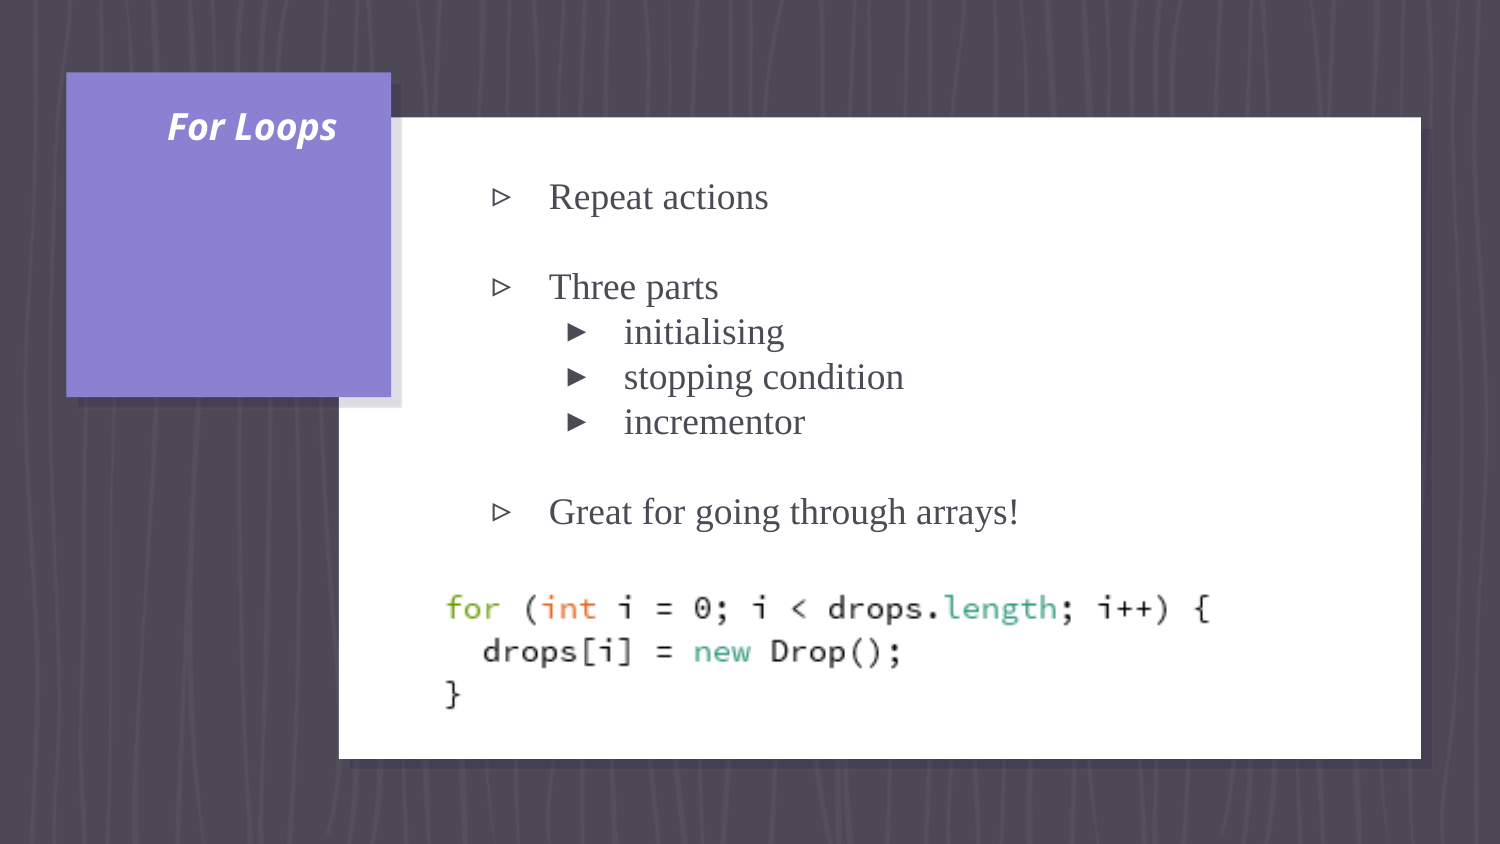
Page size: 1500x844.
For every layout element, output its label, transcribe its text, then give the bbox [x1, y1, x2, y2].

title For Loops [88, 87, 354, 229]
list Repeat actions Three parts initialising stopping condition incrementor Great for going through arrays! [459, 157, 1362, 628]
picture [437, 589, 1219, 718]
